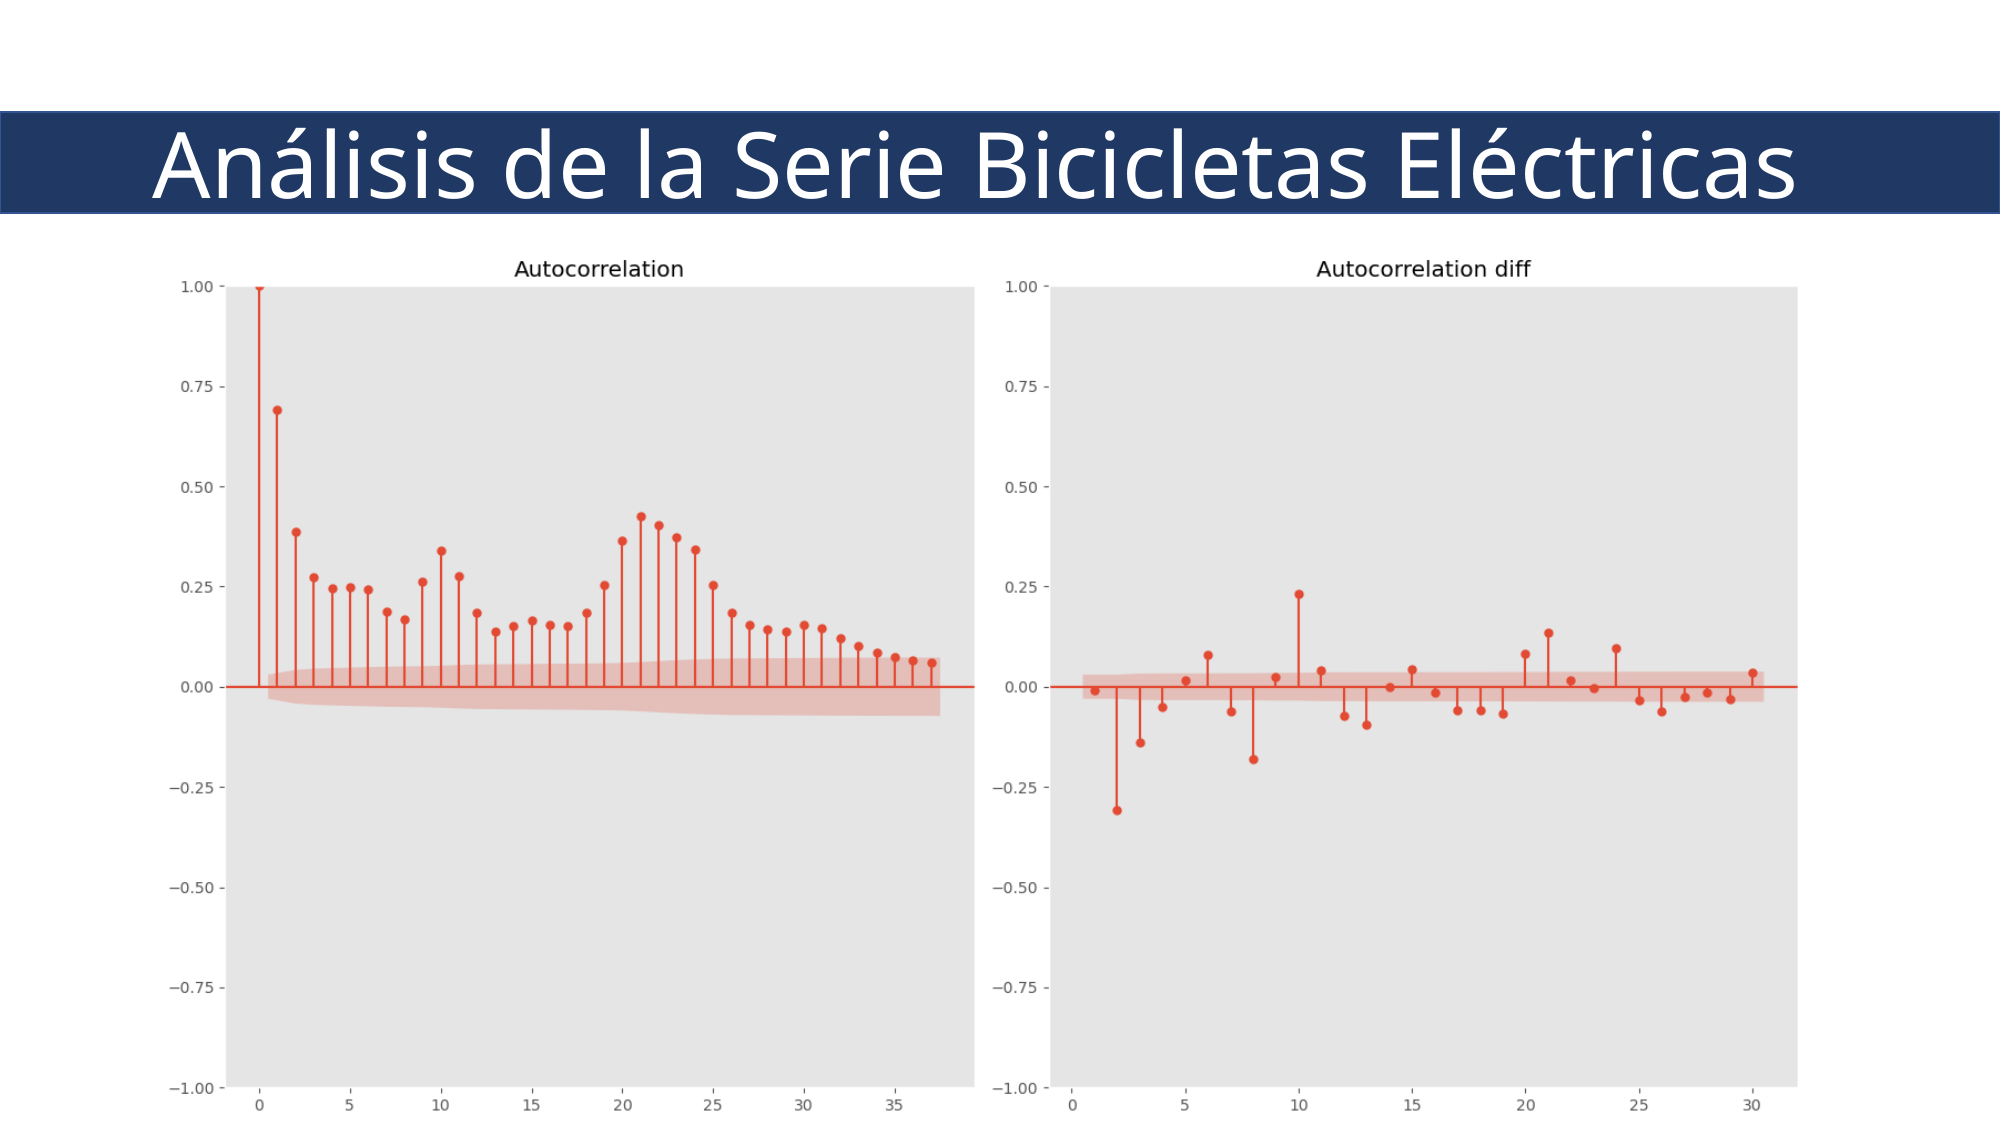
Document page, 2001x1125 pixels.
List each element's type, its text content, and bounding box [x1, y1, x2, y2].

title Análisis de la Serie Bicicletas Eléctricas [137, 59, 1863, 278]
text_box [1863, 111, 2000, 214]
picture [156, 249, 1809, 1125]
text_box [0, 111, 137, 214]
